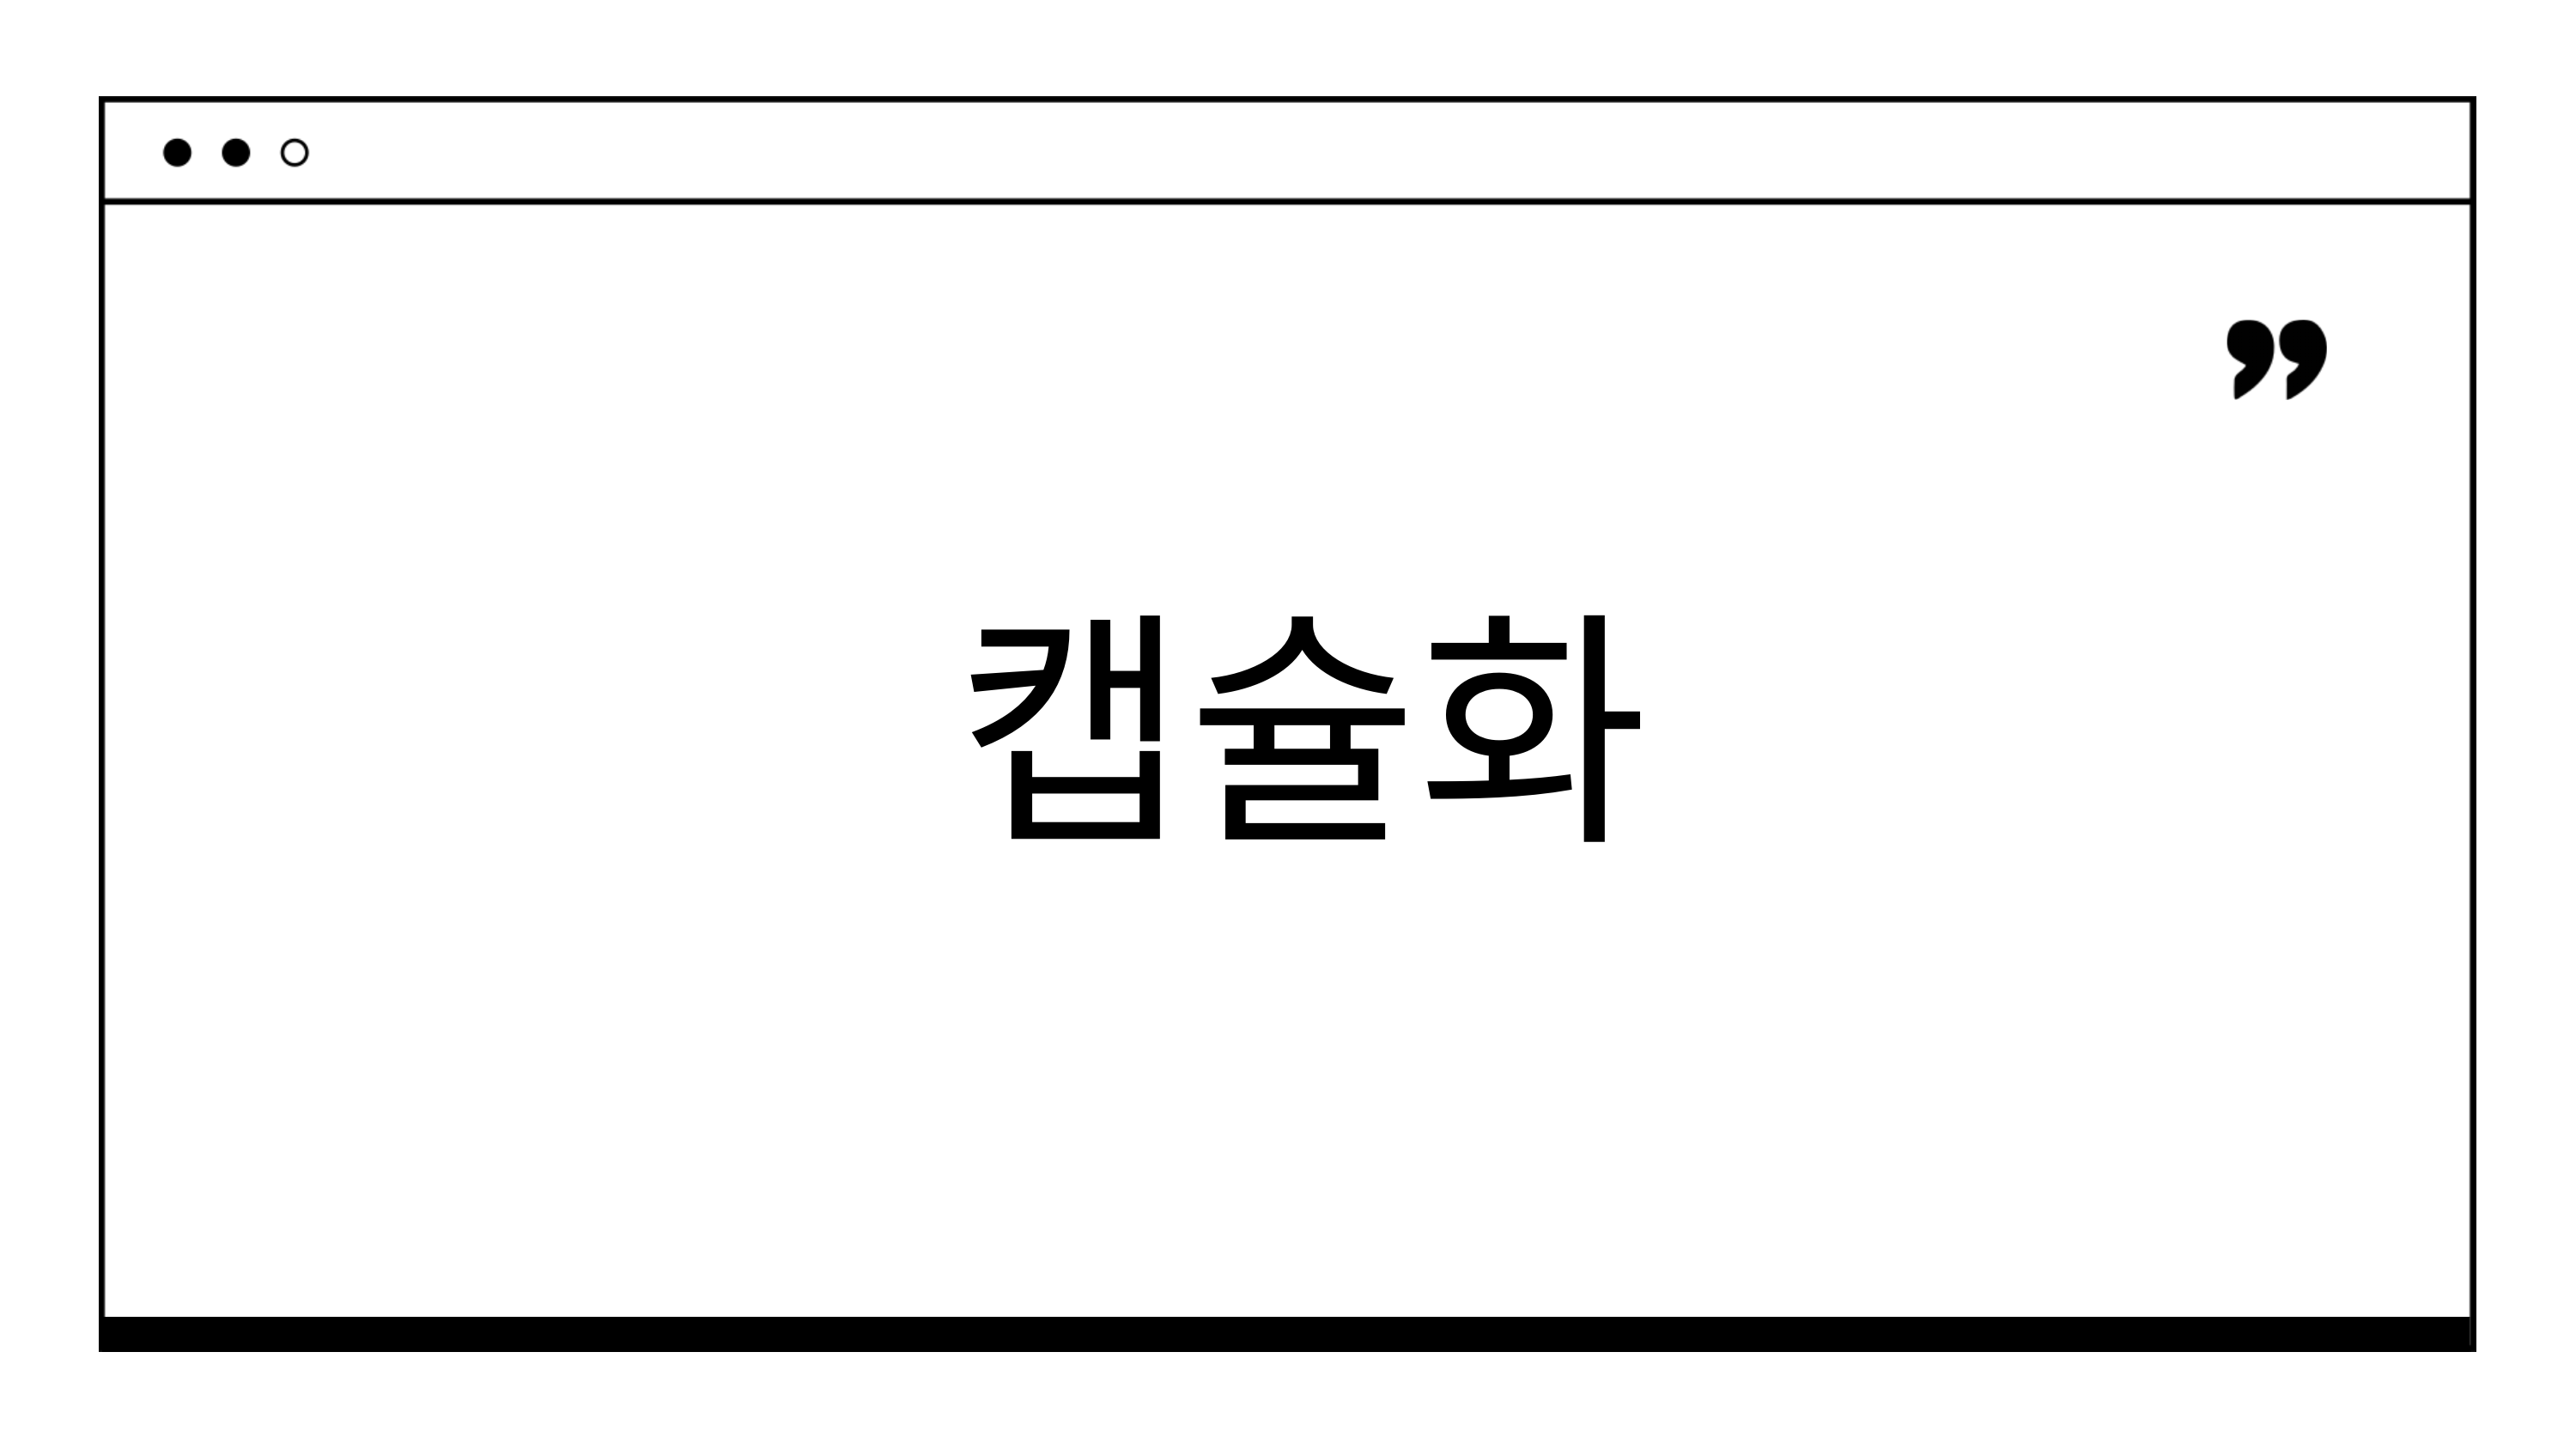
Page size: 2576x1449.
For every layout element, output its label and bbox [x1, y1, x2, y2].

text_box [2227, 319, 2327, 400]
text_box [99, 96, 2477, 1319]
text_box [102, 1316, 2471, 1352]
